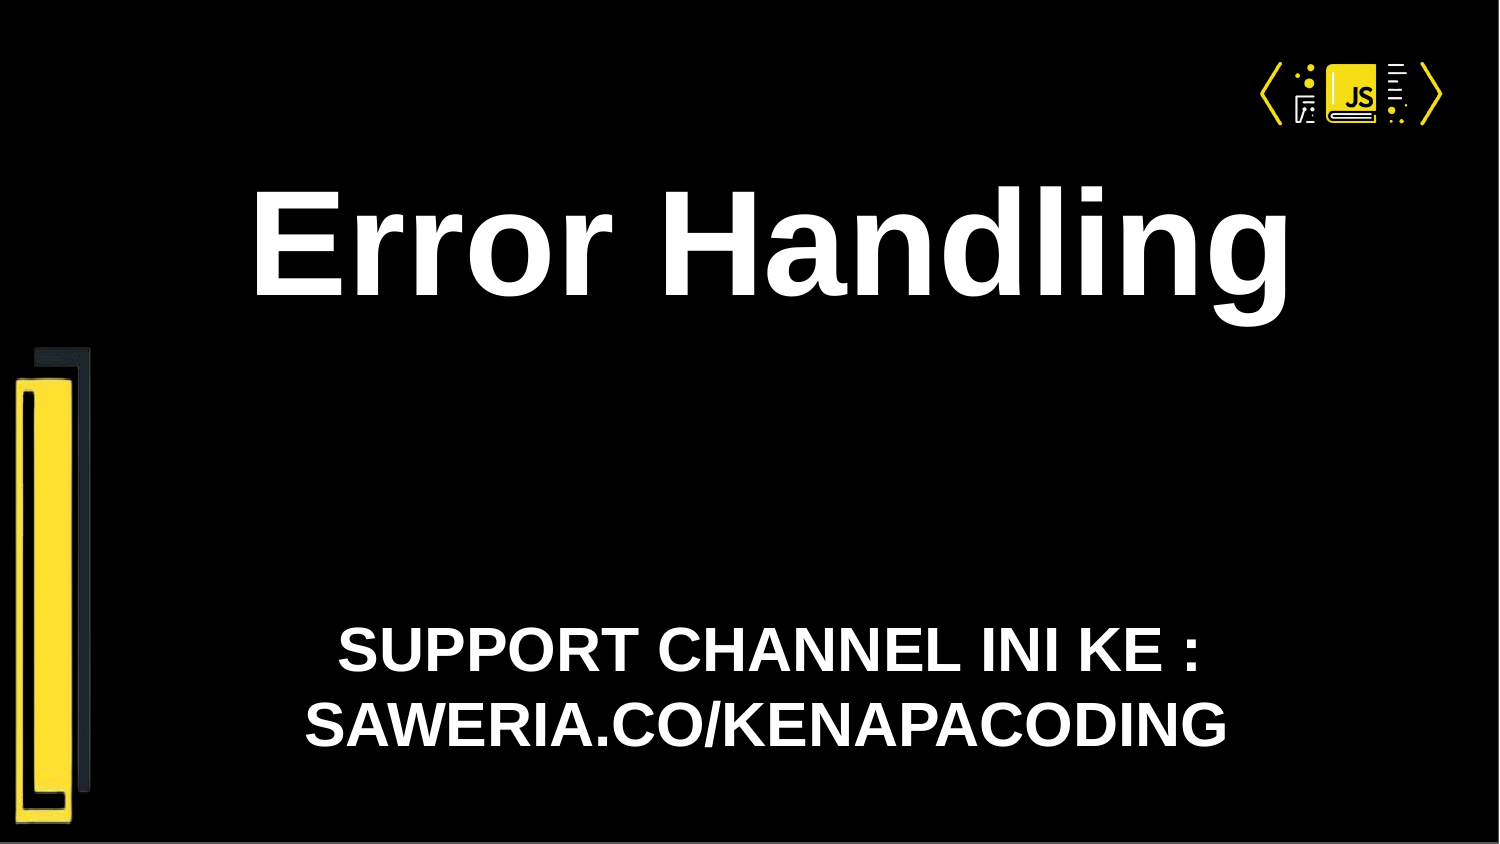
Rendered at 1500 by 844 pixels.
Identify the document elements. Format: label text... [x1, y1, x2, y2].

picture [0, 277, 121, 843]
title Error Handling [104, 110, 1439, 326]
picture [1216, 32, 1486, 155]
subtitle SUPPORT CHANNEL INI KE : SAWERIA.CO/KENAPACODING [302, 606, 1241, 844]
